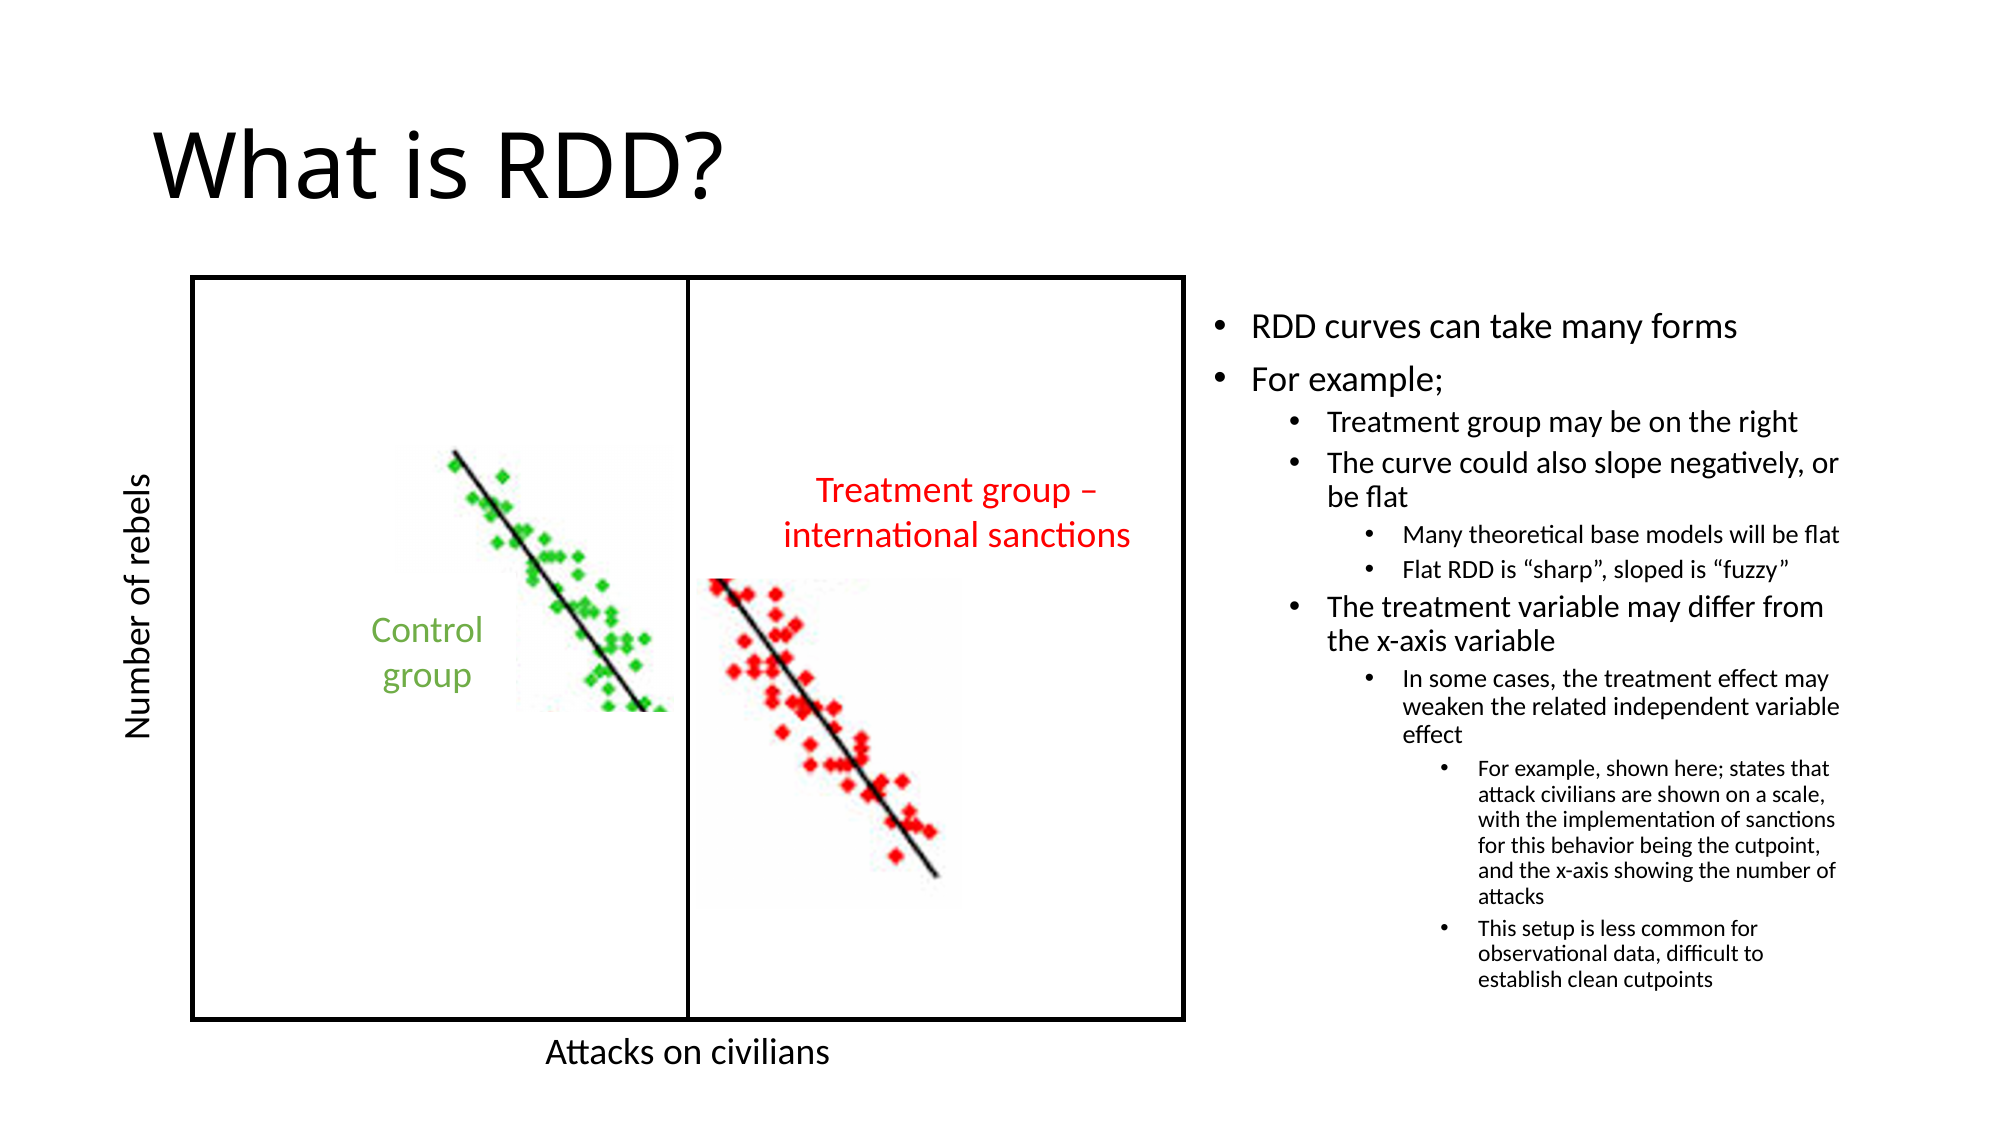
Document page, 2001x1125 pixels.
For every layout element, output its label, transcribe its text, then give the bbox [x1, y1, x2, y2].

list RDD curves can take many forms For example; Treatment group may be on the right The curve could also slope negatively, or be flat Many theoretical base models will be flat Flat RDD is “sharp”, sloped is “fuzzy” The treatment variable may differ from the x-axis variable In some cases, the treatment effect may weaken the related independent variable effect For example, shown here; states that attack civilians are shown on a scale, with the implementation of sanctions for this behavior being the cutpoint, and the x-axis showing the number of attacks This setup is less common for observational data, difficult to establish clean cutpoints [1198, 299, 1863, 1014]
text_box Control group [338, 573, 516, 728]
text_box Treatment group – international sanctions [762, 467, 1153, 554]
text_box Attacks on civilians [530, 1019, 846, 1080]
text_box [192, 276, 1184, 1020]
title What is RDD? [137, 59, 1863, 278]
picture [396, 439, 994, 909]
text_box Number of rebels [104, 459, 165, 756]
